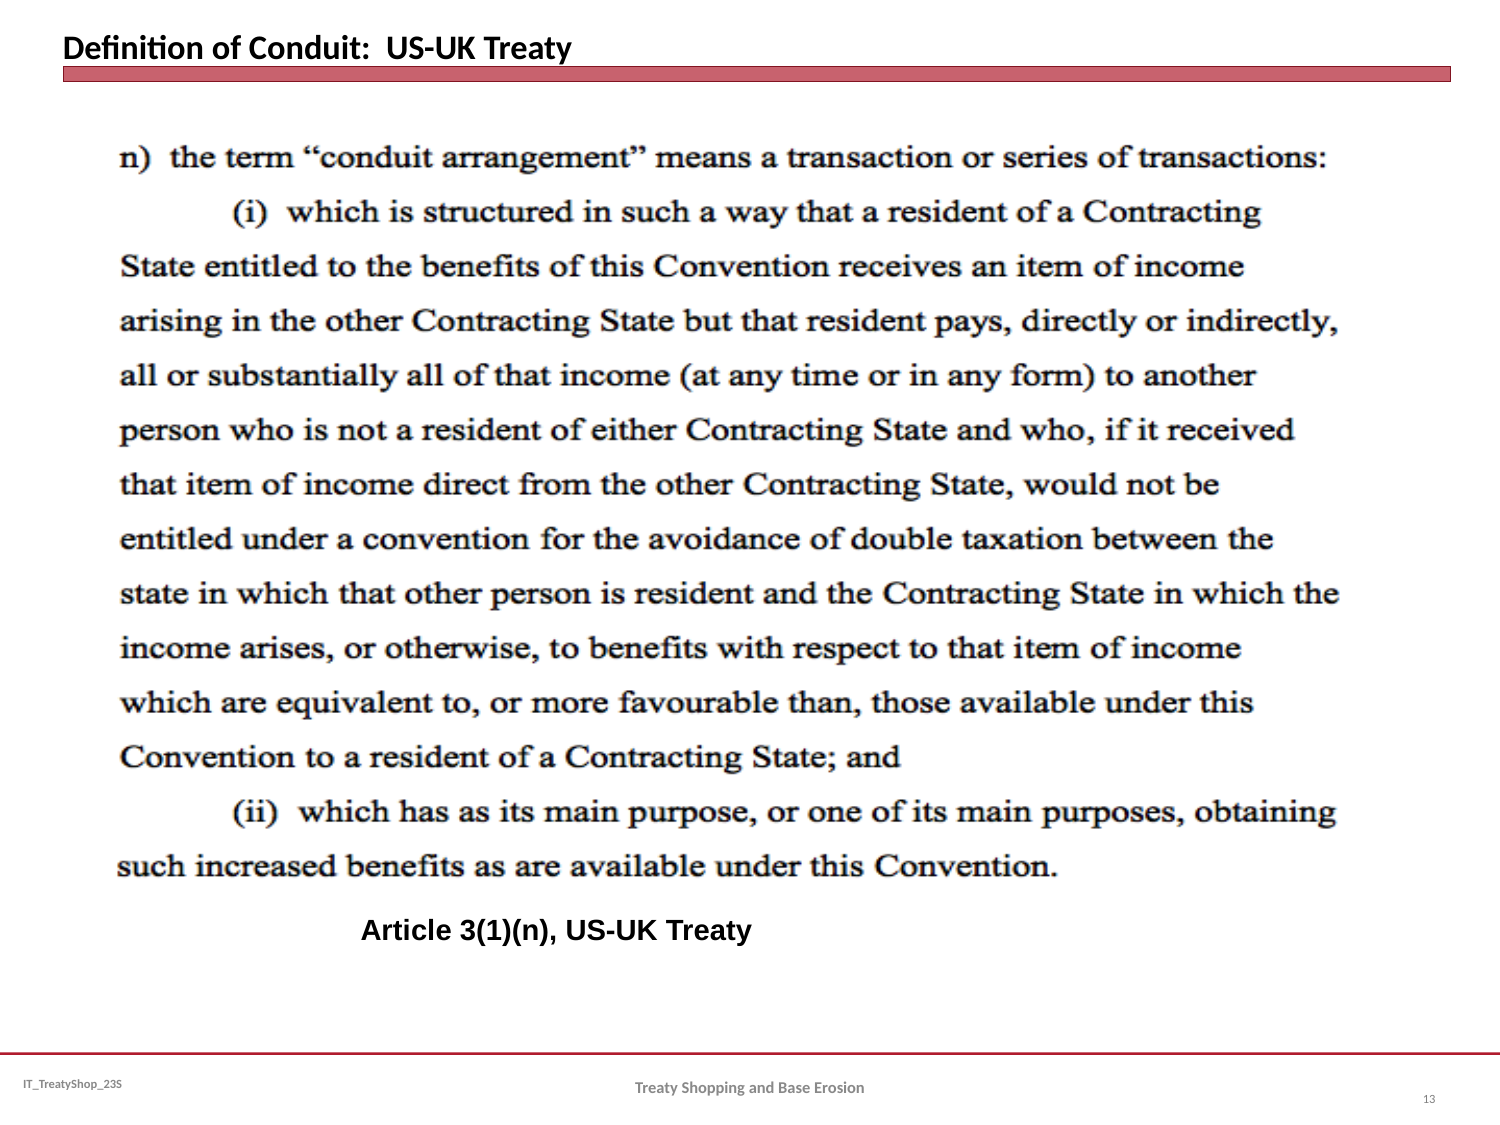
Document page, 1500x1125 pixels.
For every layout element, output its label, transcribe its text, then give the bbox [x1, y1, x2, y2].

text_box Article 3(1)(n), US-UK Treaty [345, 903, 1346, 954]
footer Treaty Shopping and Base Erosion [512, 1056, 988, 1117]
list [63, 87, 1451, 1041]
title Definition of Conduit: US-UK Treaty [62, 6, 1451, 67]
slide_number 13 [1375, 1061, 1451, 1122]
picture [112, 137, 1346, 880]
